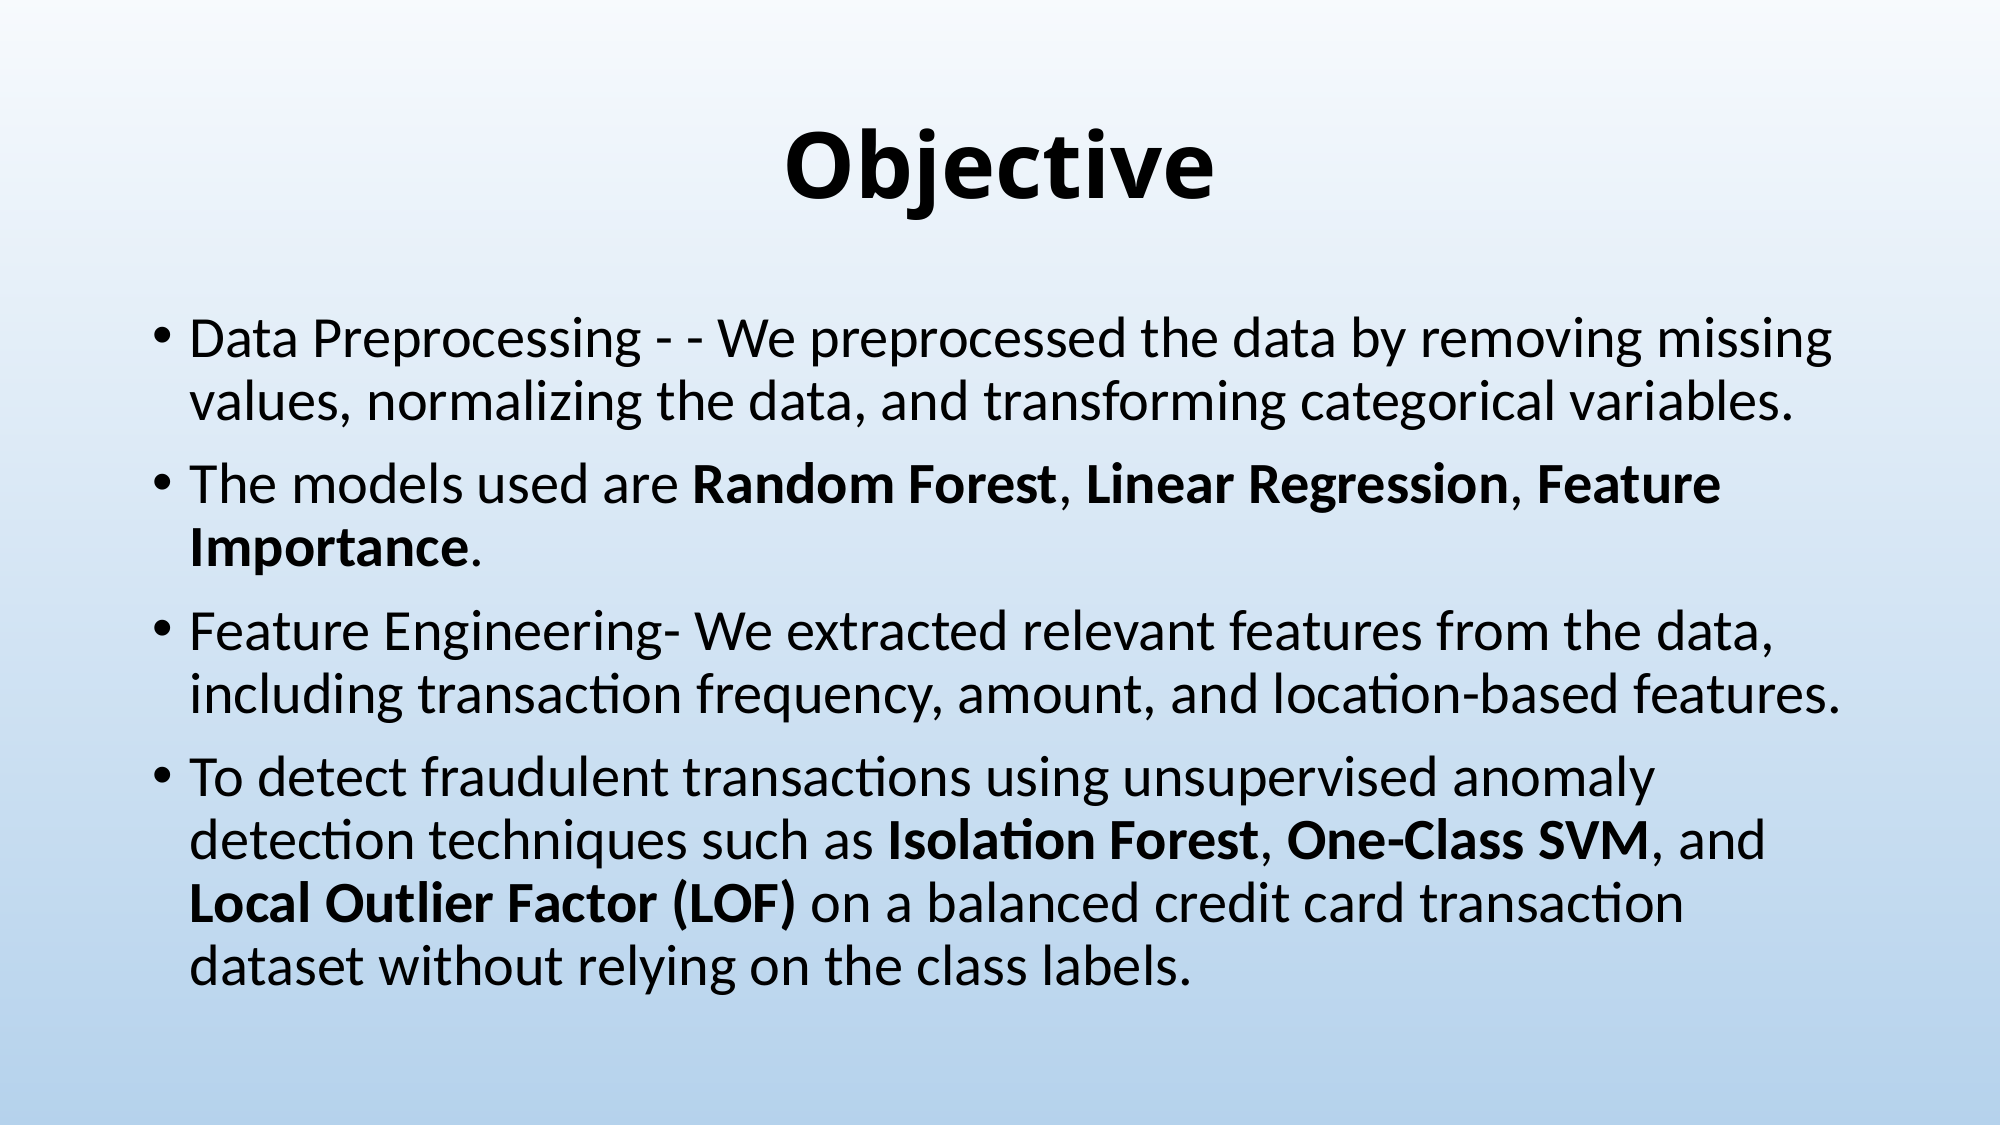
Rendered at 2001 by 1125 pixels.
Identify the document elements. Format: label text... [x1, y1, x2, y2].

title Objective [137, 59, 1863, 278]
list Data Preprocessing - - We preprocessed the data by removing missing values, normalizing the data, and transforming categorical variables. The models used are Random Forest, Linear Regression, Feature Importance. Feature Engineering- We extracted relevant features from the data, including transaction frequency, amount, and location-based features. To detect fraudulent transactions using unsupervised anomaly detection techniques such as Isolation Forest, One-Class SVM, and Local Outlier Factor (LOF) on a balanced credit card transaction dataset without relying on the class labels. [137, 299, 1863, 1014]
